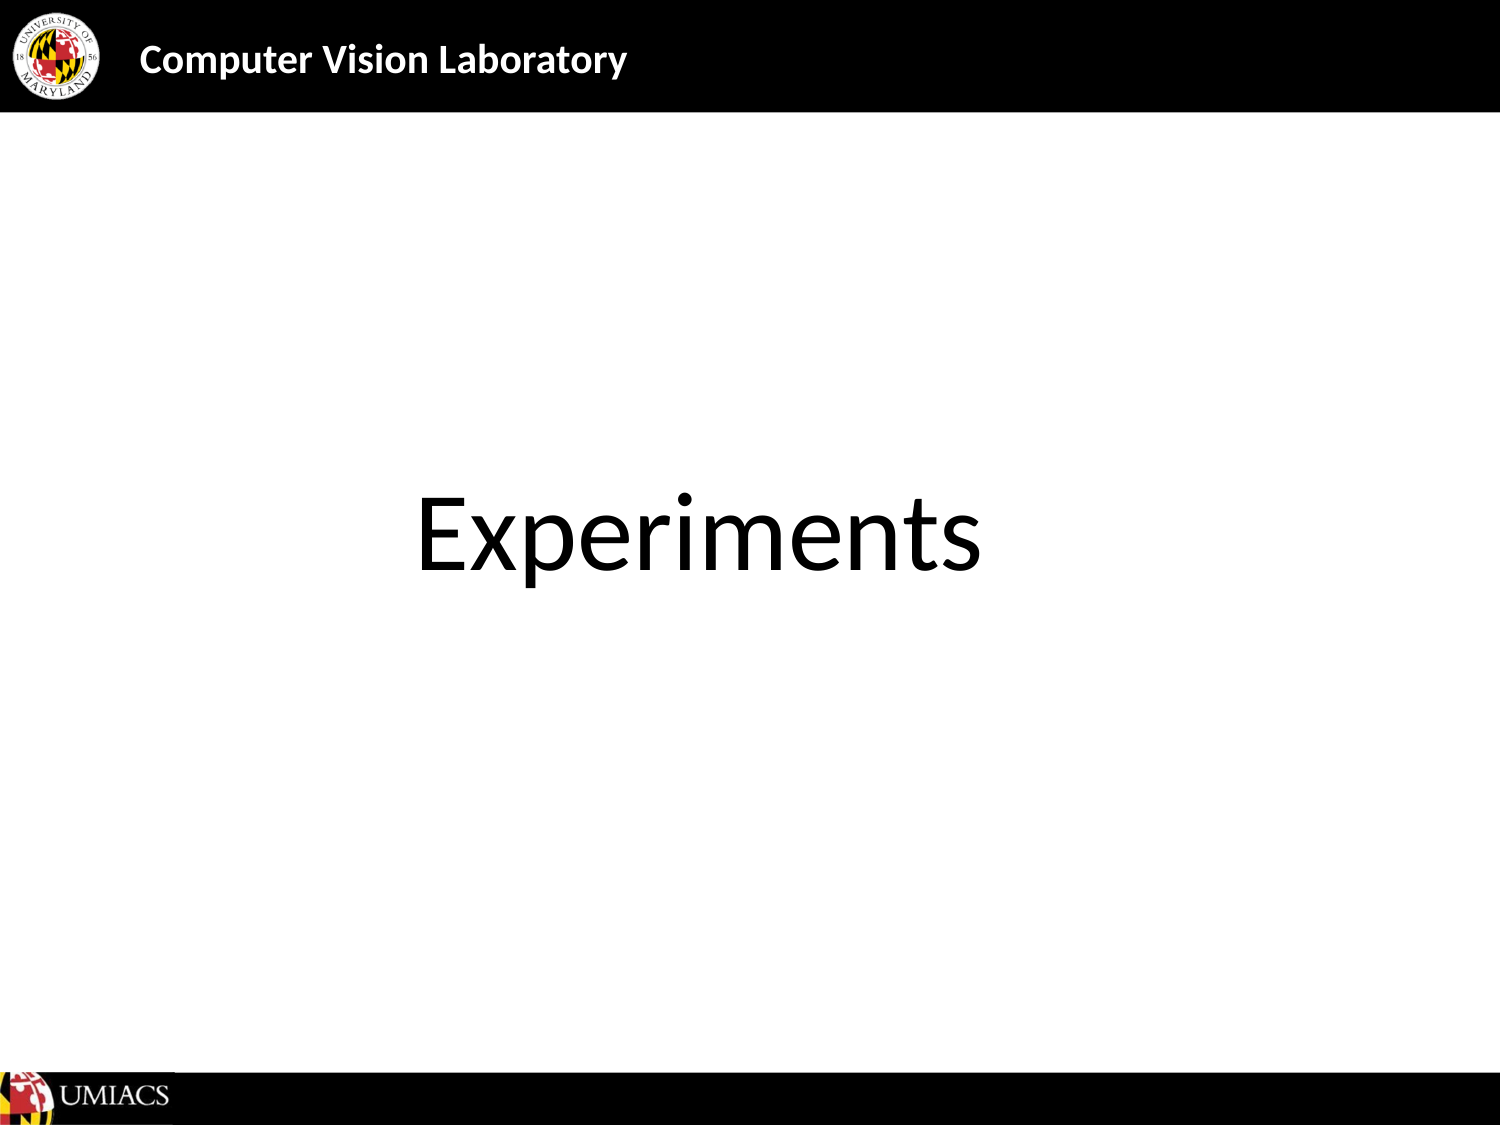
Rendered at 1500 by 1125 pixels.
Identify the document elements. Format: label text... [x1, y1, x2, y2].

list Experiments [399, 449, 1026, 638]
picture [12, 12, 100, 100]
picture [0, 1072, 172, 1125]
